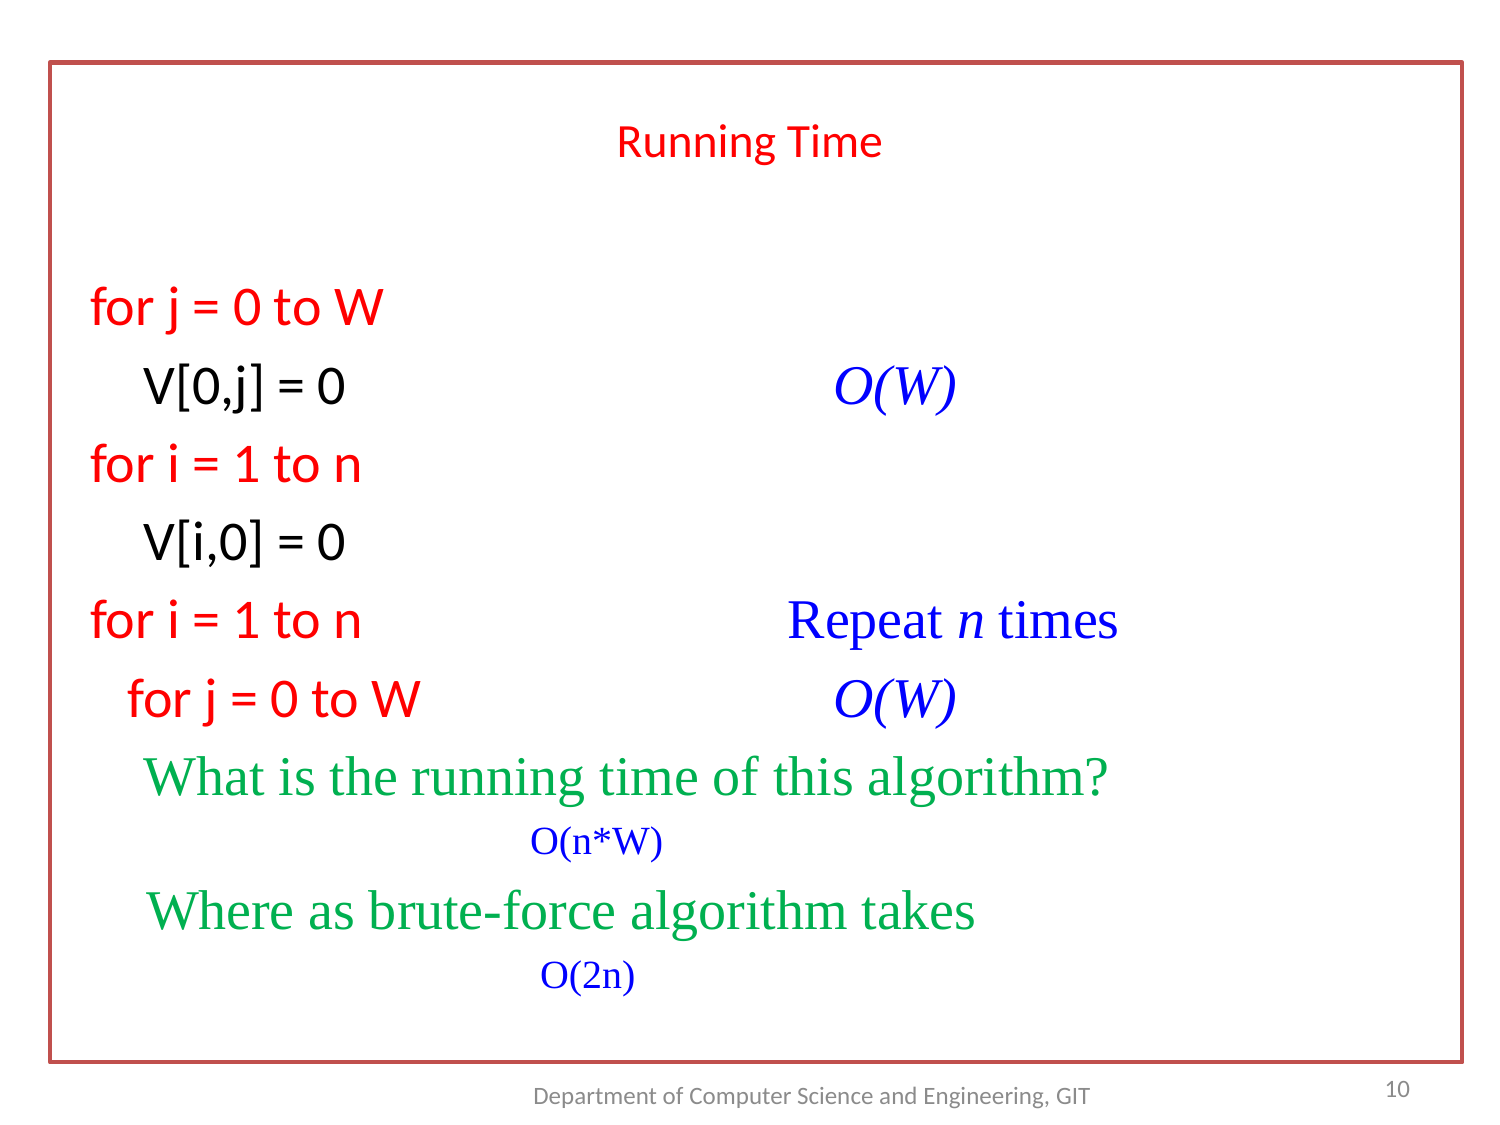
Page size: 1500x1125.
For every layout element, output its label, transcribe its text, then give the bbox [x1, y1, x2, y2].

text_box [48, 60, 1464, 1064]
list for j = 0 to W V[0,j] = 0 O(W) for i = 1 to n V[i,0] = 0 for i = 1 to n Repeat n times for j = 0 to W O(W) What is the running time of this algorithm? O(n*W) Where as brute-force algorithm takes O(2n) [75, 262, 1313, 1005]
footer Department of Computer Science and Engineering, GIT [512, 1065, 1113, 1125]
slide_number 10 [1074, 1042, 1425, 1103]
title Running Time [75, 45, 1425, 233]
